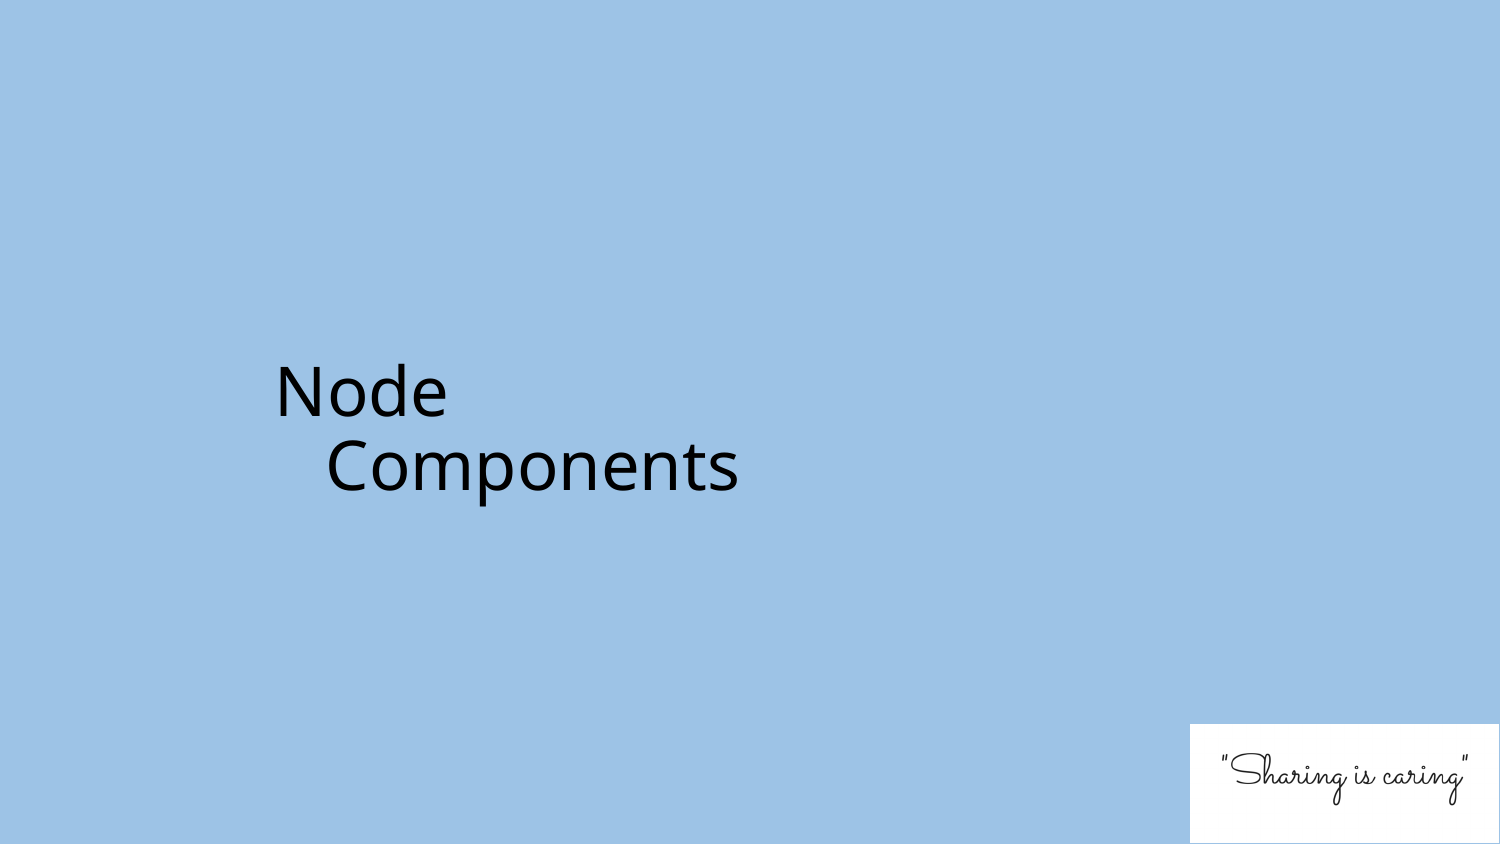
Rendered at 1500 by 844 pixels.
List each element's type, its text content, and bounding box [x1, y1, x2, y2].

picture [1190, 724, 1499, 843]
title Node Components [259, 336, 807, 526]
